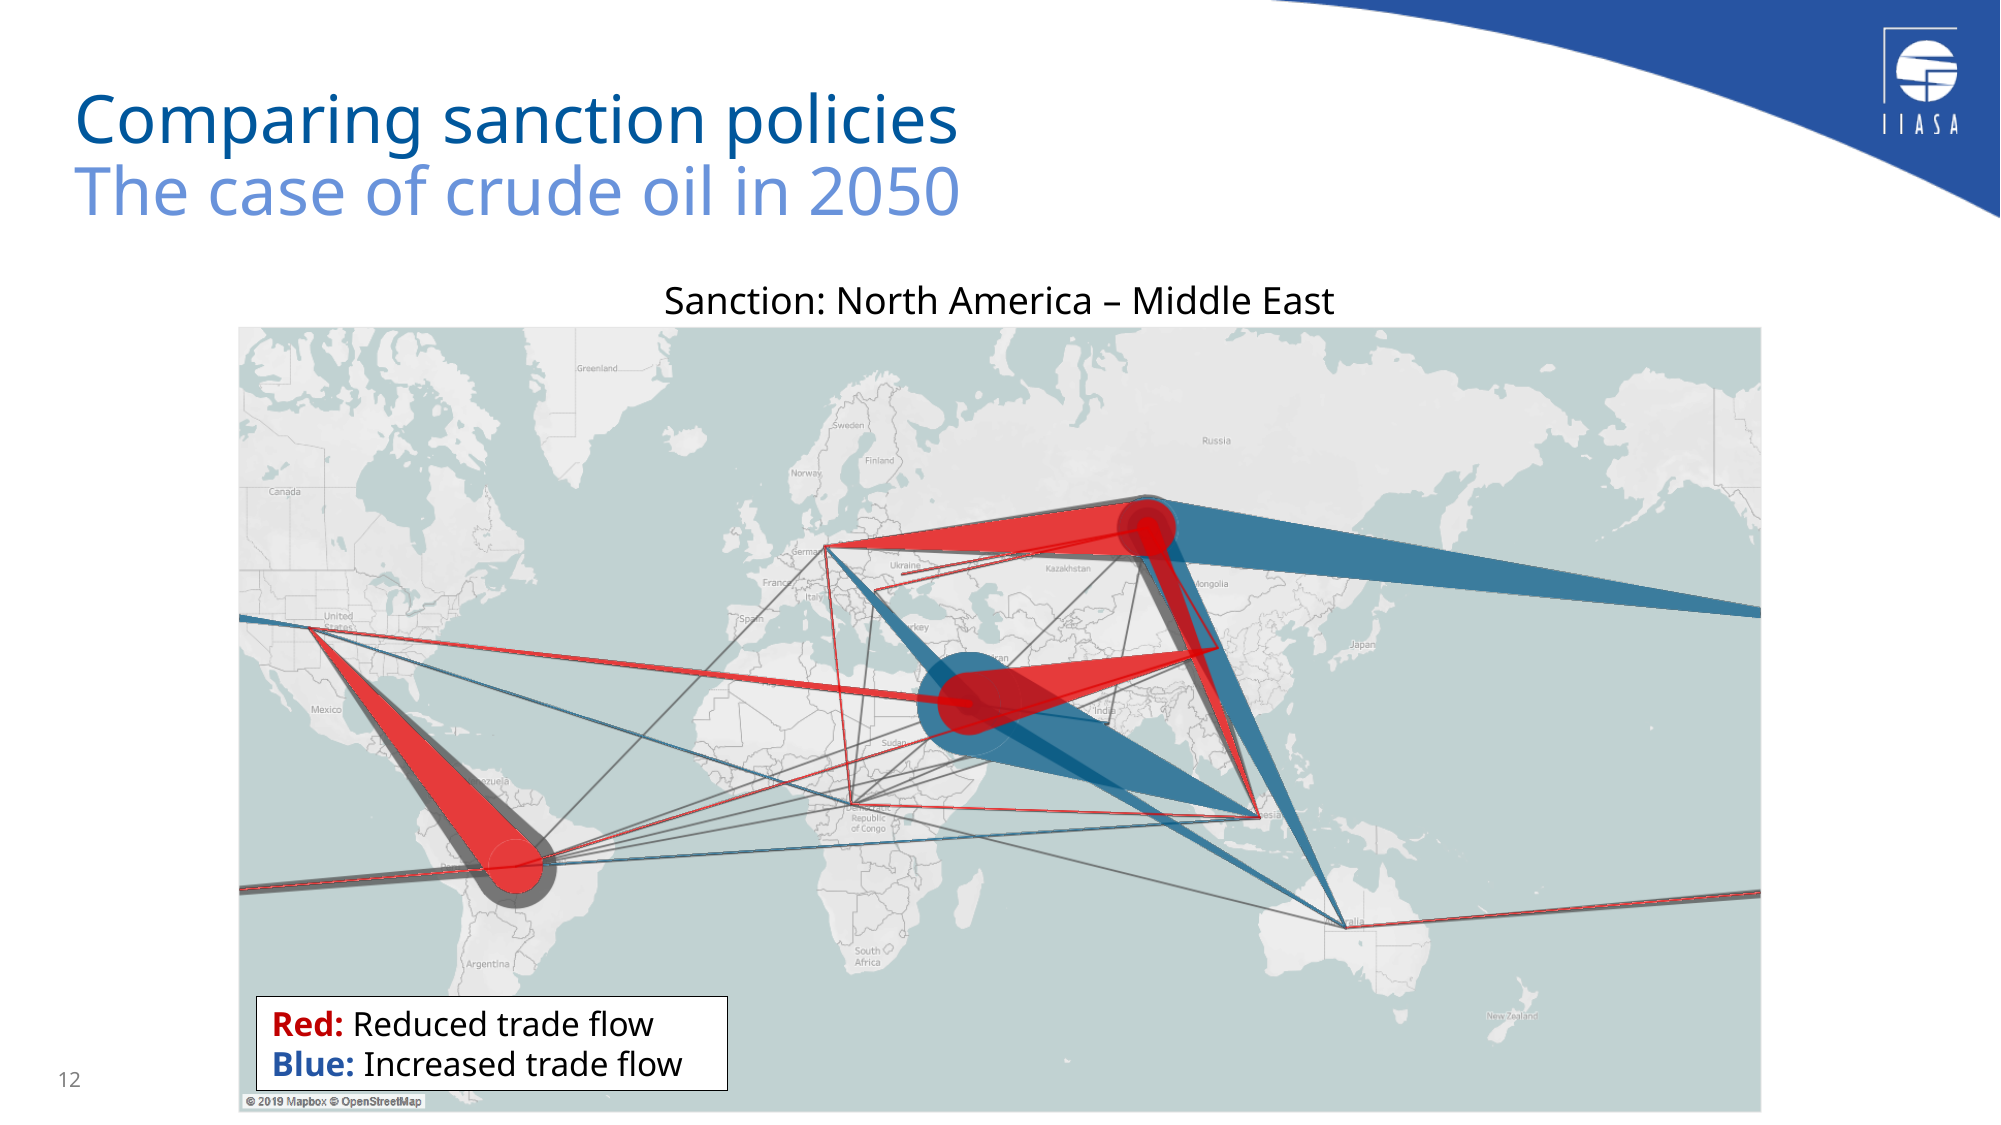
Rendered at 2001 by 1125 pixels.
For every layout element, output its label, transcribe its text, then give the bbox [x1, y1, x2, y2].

picture [0, 0, 2000, 1125]
title Comparing sanction policies The case of crude oil in 2050 [59, 59, 1863, 257]
text_box Sanction: North America – Middle East [233, 269, 1766, 299]
slide_number 12 [42, 1042, 226, 1102]
